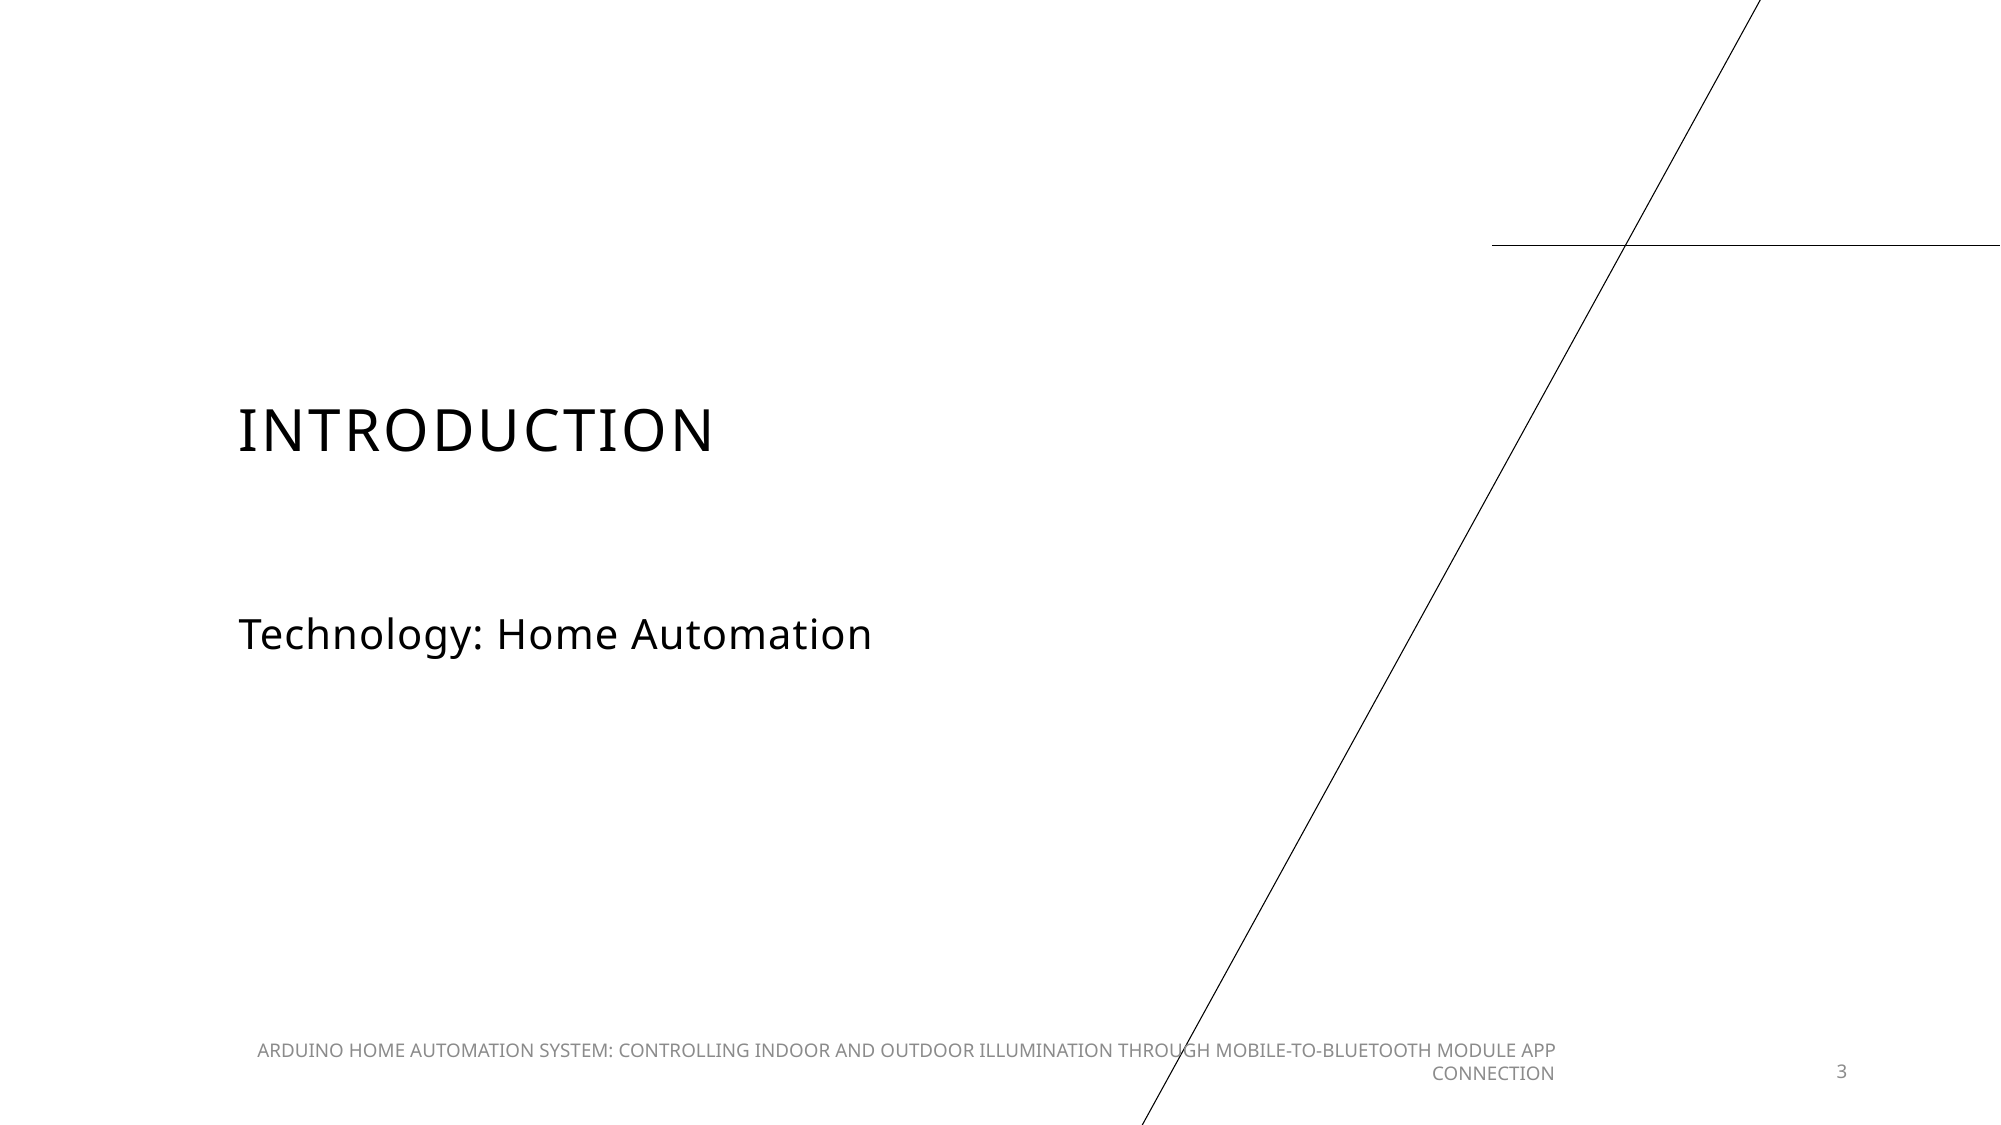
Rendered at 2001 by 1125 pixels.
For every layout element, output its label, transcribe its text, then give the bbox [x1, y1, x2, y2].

list Technology: Home Automation [223, 600, 1062, 851]
slide_number 3 [1412, 1042, 1863, 1103]
title INTRODUCTION [223, 274, 1062, 472]
footer ARDUINO HOME AUTOMATION SYSTEM: CONTROLLING INDOOR AND OUTDOOR ILLUMINATION THROUGH MOBILE-TO-BLUETOOTH MODULE APP CONNECTION [216, 1042, 1412, 1103]
